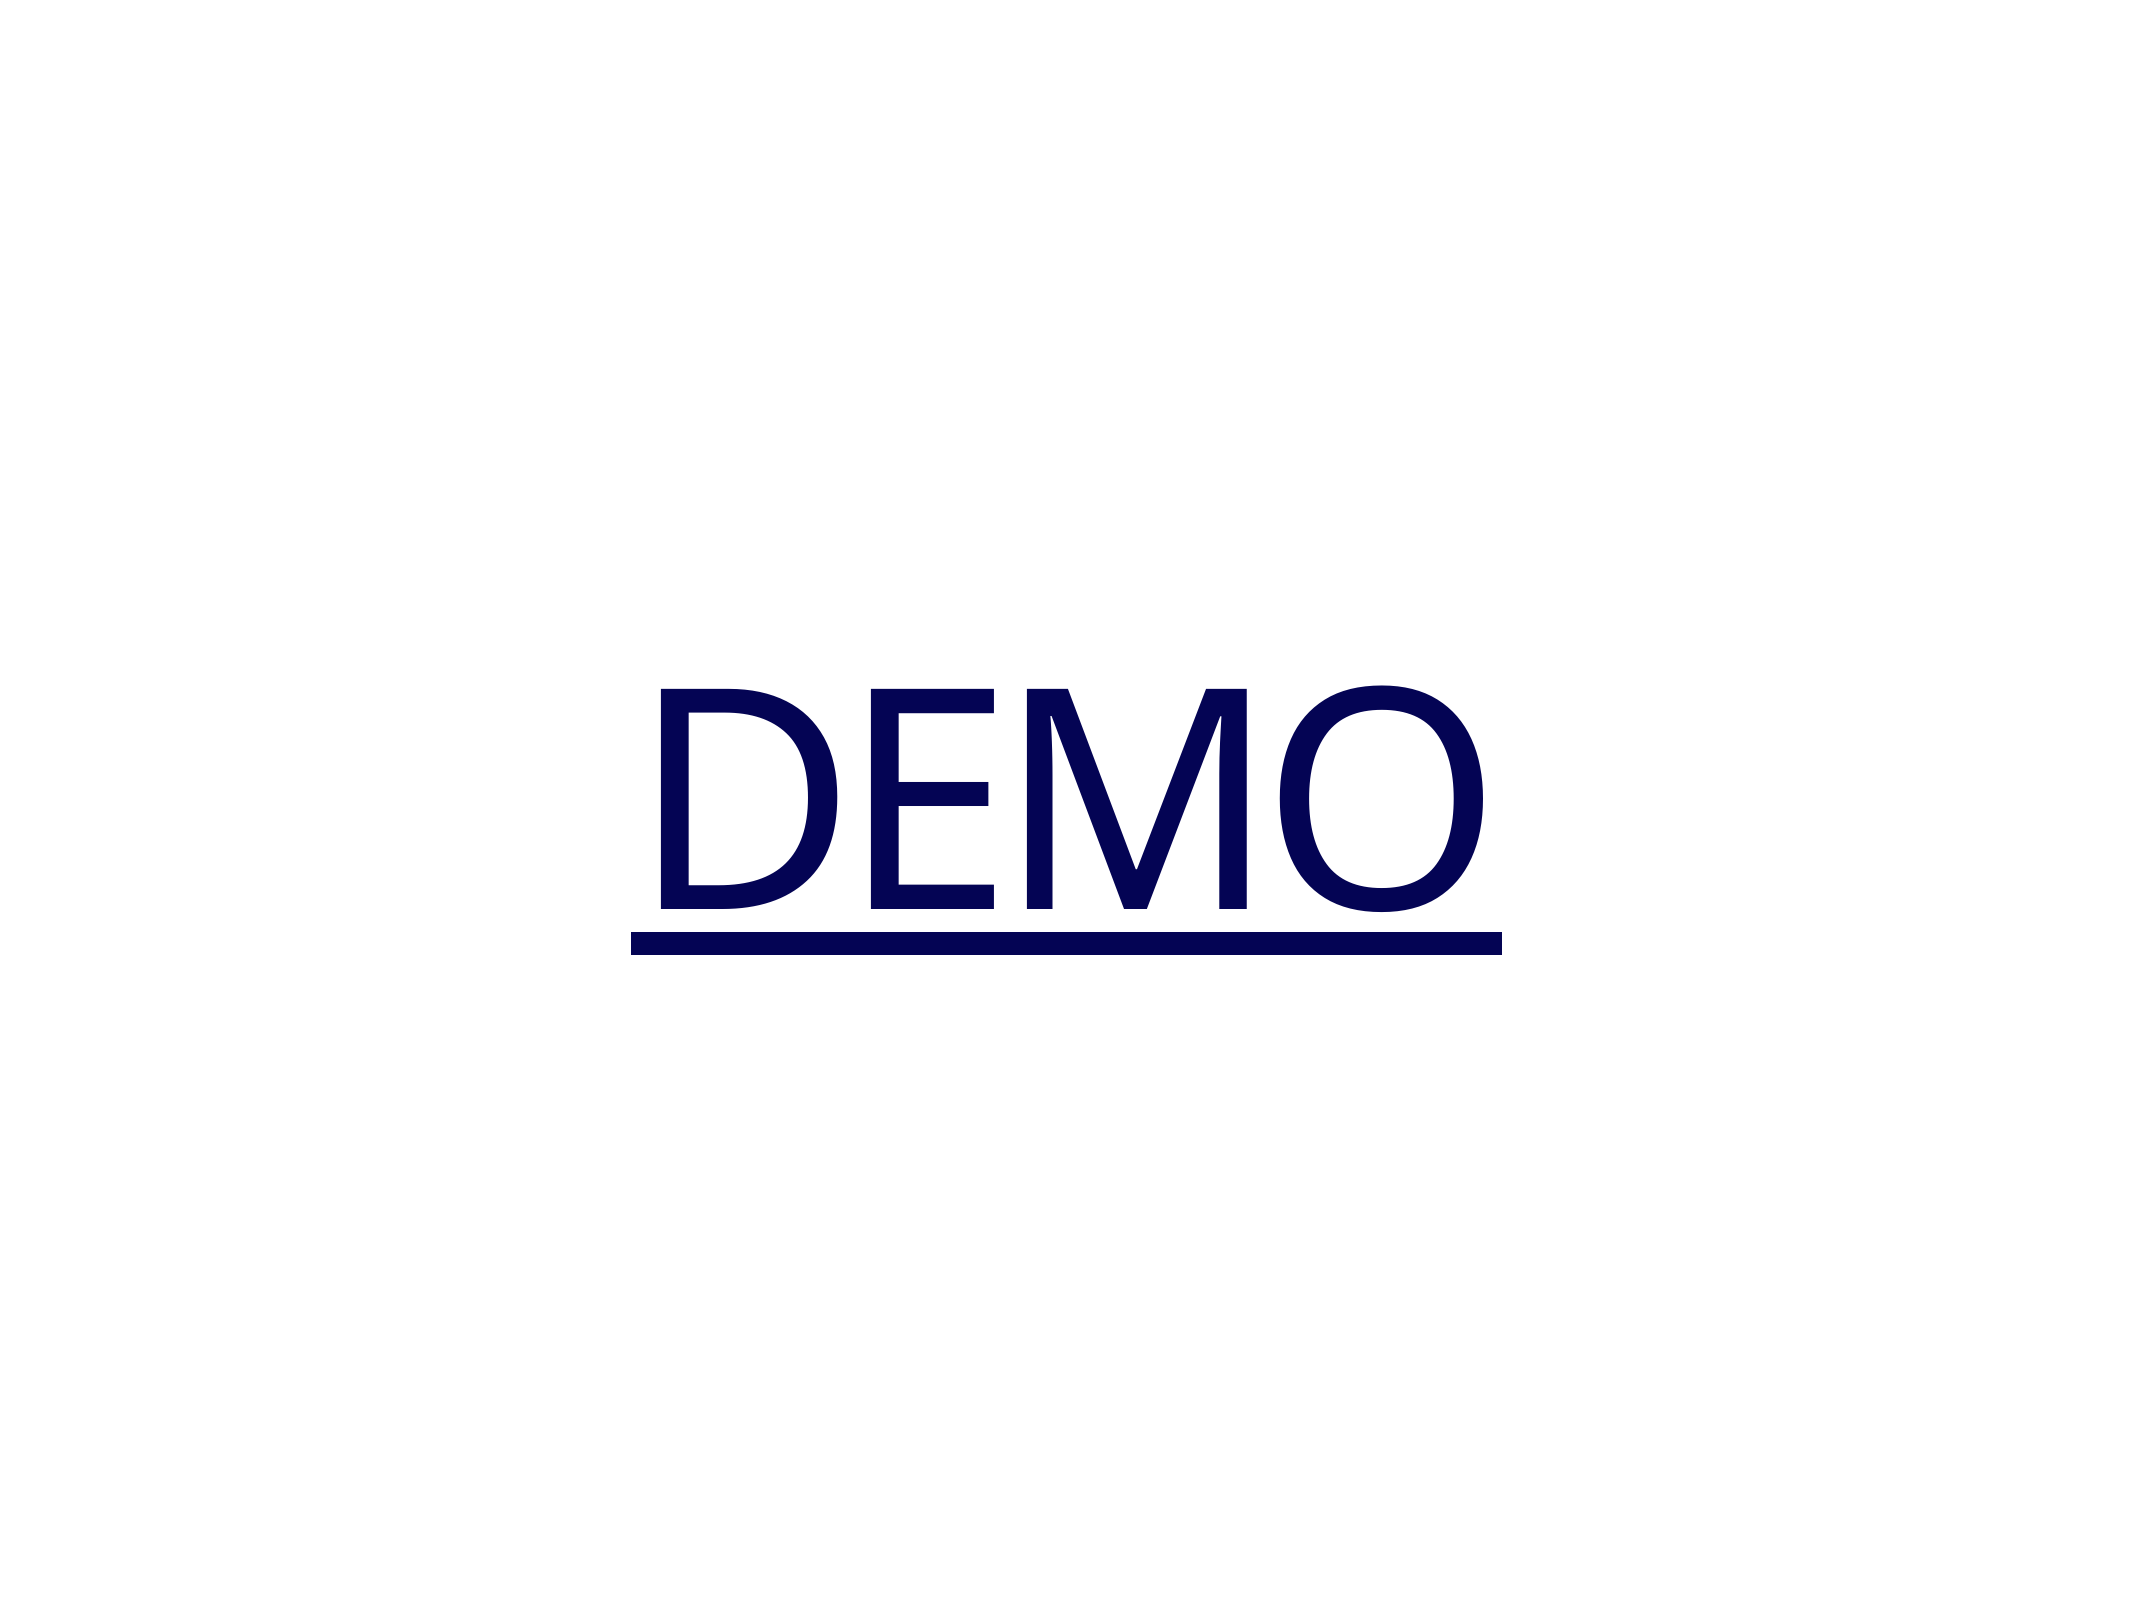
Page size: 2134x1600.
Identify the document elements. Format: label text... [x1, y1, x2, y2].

list DEMO [114, 556, 2019, 994]
